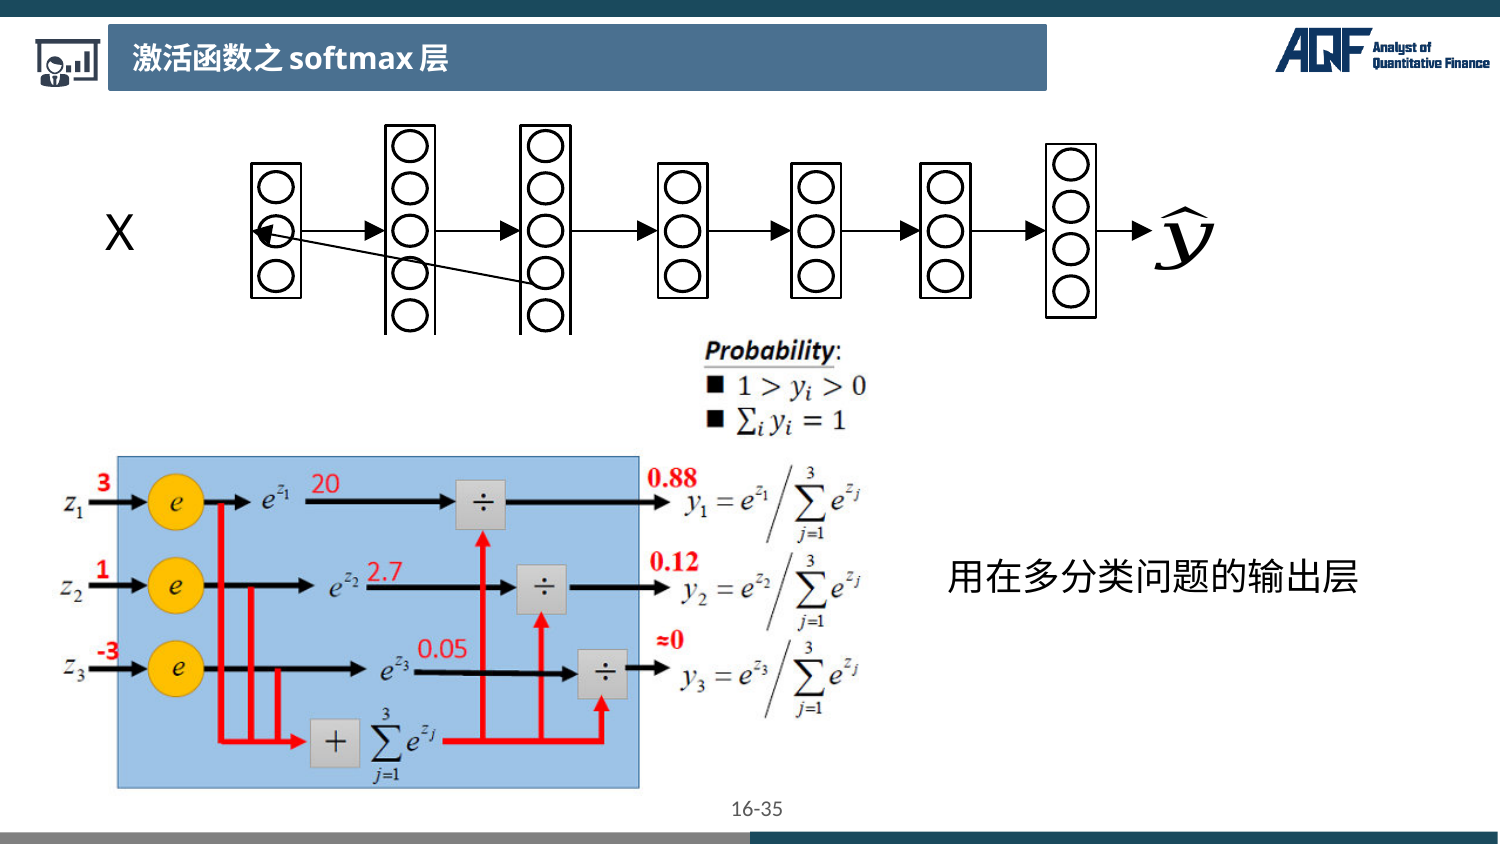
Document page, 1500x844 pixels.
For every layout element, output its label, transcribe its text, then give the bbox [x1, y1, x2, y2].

list 激活函数之softmax层 [117, 32, 1039, 84]
text_box 用在多分类问题的输出层 [878, 545, 1376, 606]
picture [51, 335, 873, 796]
picture [1252, 2, 1500, 102]
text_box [88, 124, 1224, 337]
